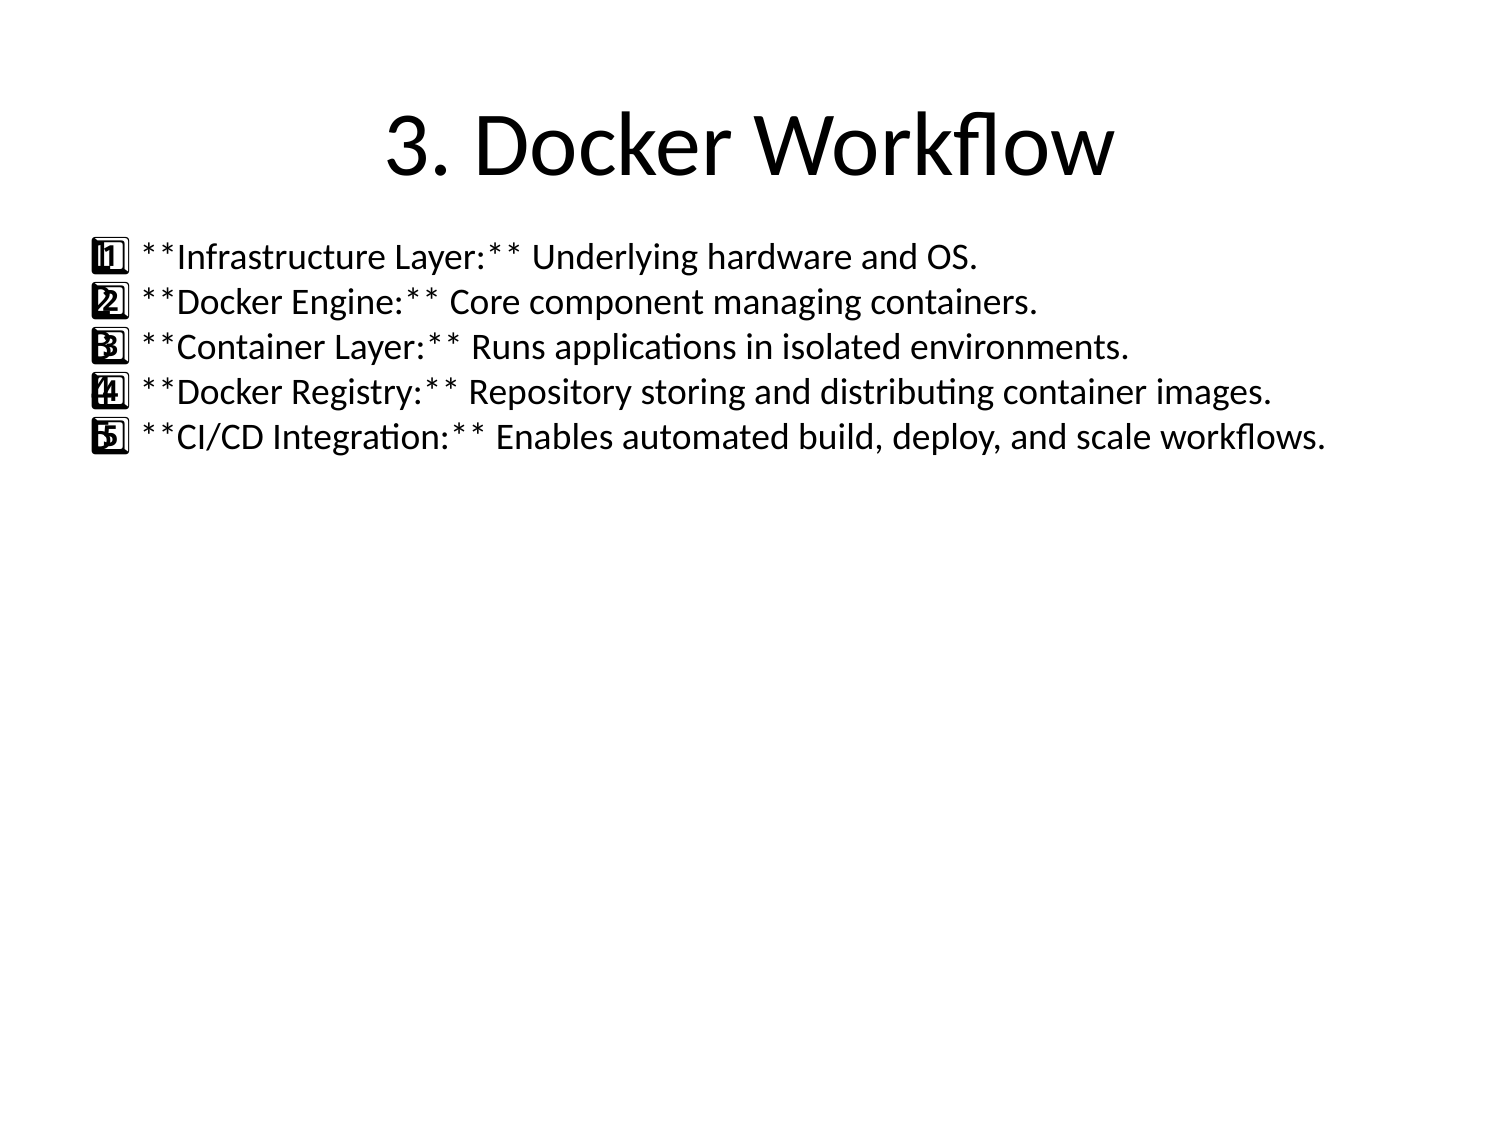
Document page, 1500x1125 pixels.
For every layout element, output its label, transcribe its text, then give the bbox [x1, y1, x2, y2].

text_box 1️⃣ **Infrastructure Layer:** Underlying hardware and OS. 2️⃣ **Docker Engine:** Core component managing containers. 3️⃣ **Container Layer:** Runs applications in isolated environments. 4️⃣ **Docker Registry:** Repository storing and distributing container images. 5️⃣ **CI/CD Integration:** Enables automated build, deploy, and scale workflows. [74, 224, 1425, 465]
title 3. Docker Workflow [75, 45, 1425, 224]
